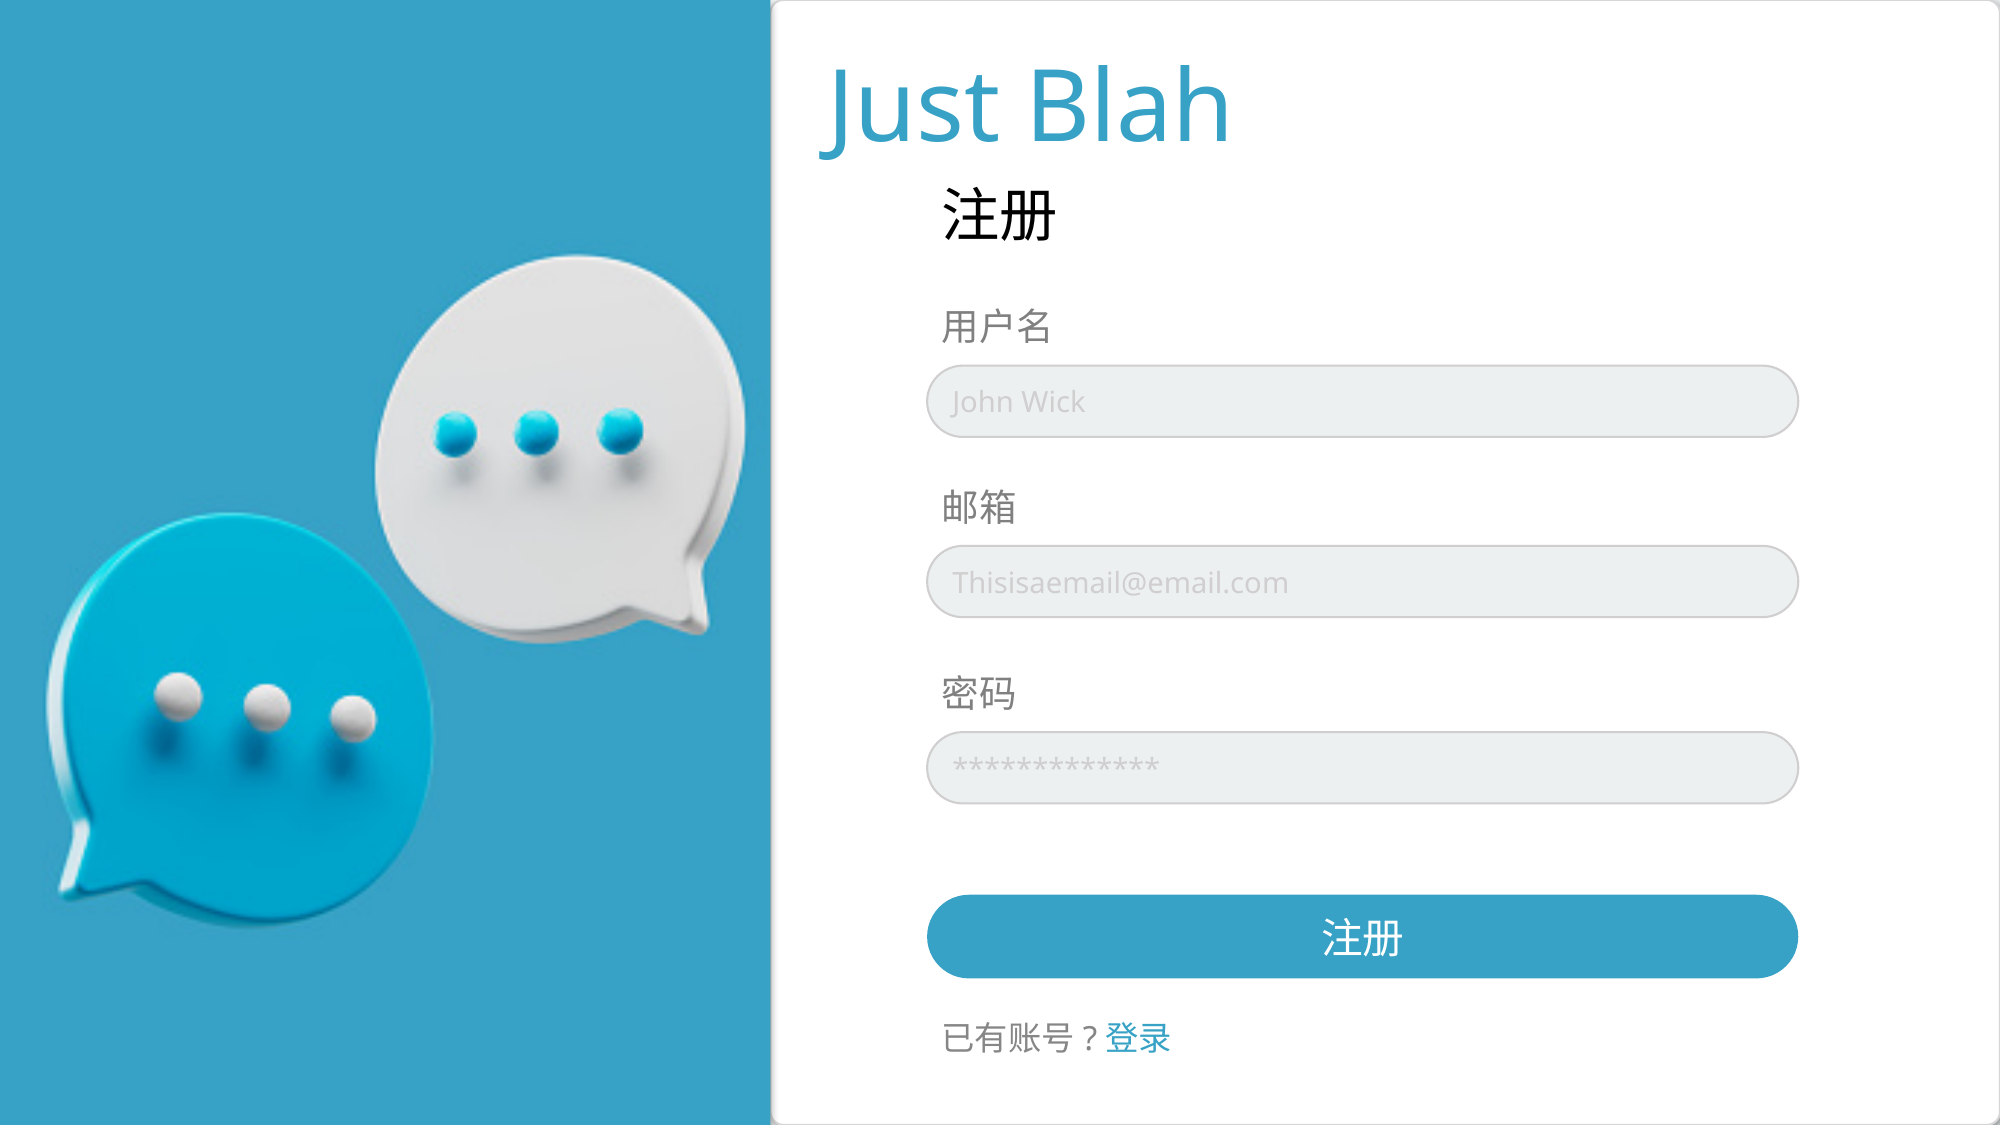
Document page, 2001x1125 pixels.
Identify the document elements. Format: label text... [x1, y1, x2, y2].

text_box 注册 [927, 170, 1701, 256]
text_box John Wick [926, 364, 1800, 438]
text_box 已有账号?登录 [927, 1009, 1456, 1065]
text_box 邮箱 [927, 476, 1701, 536]
text_box ************* [926, 731, 1800, 805]
text_box 注册 [926, 893, 1800, 980]
text_box 用户名 [927, 295, 1701, 356]
text_box Just Blah [812, 34, 1439, 170]
text_box [774, 0, 2000, 1125]
picture [0, 0, 771, 1125]
text_box Thisisaemail@email.com [926, 544, 1800, 619]
text_box 密码 [927, 662, 1701, 723]
